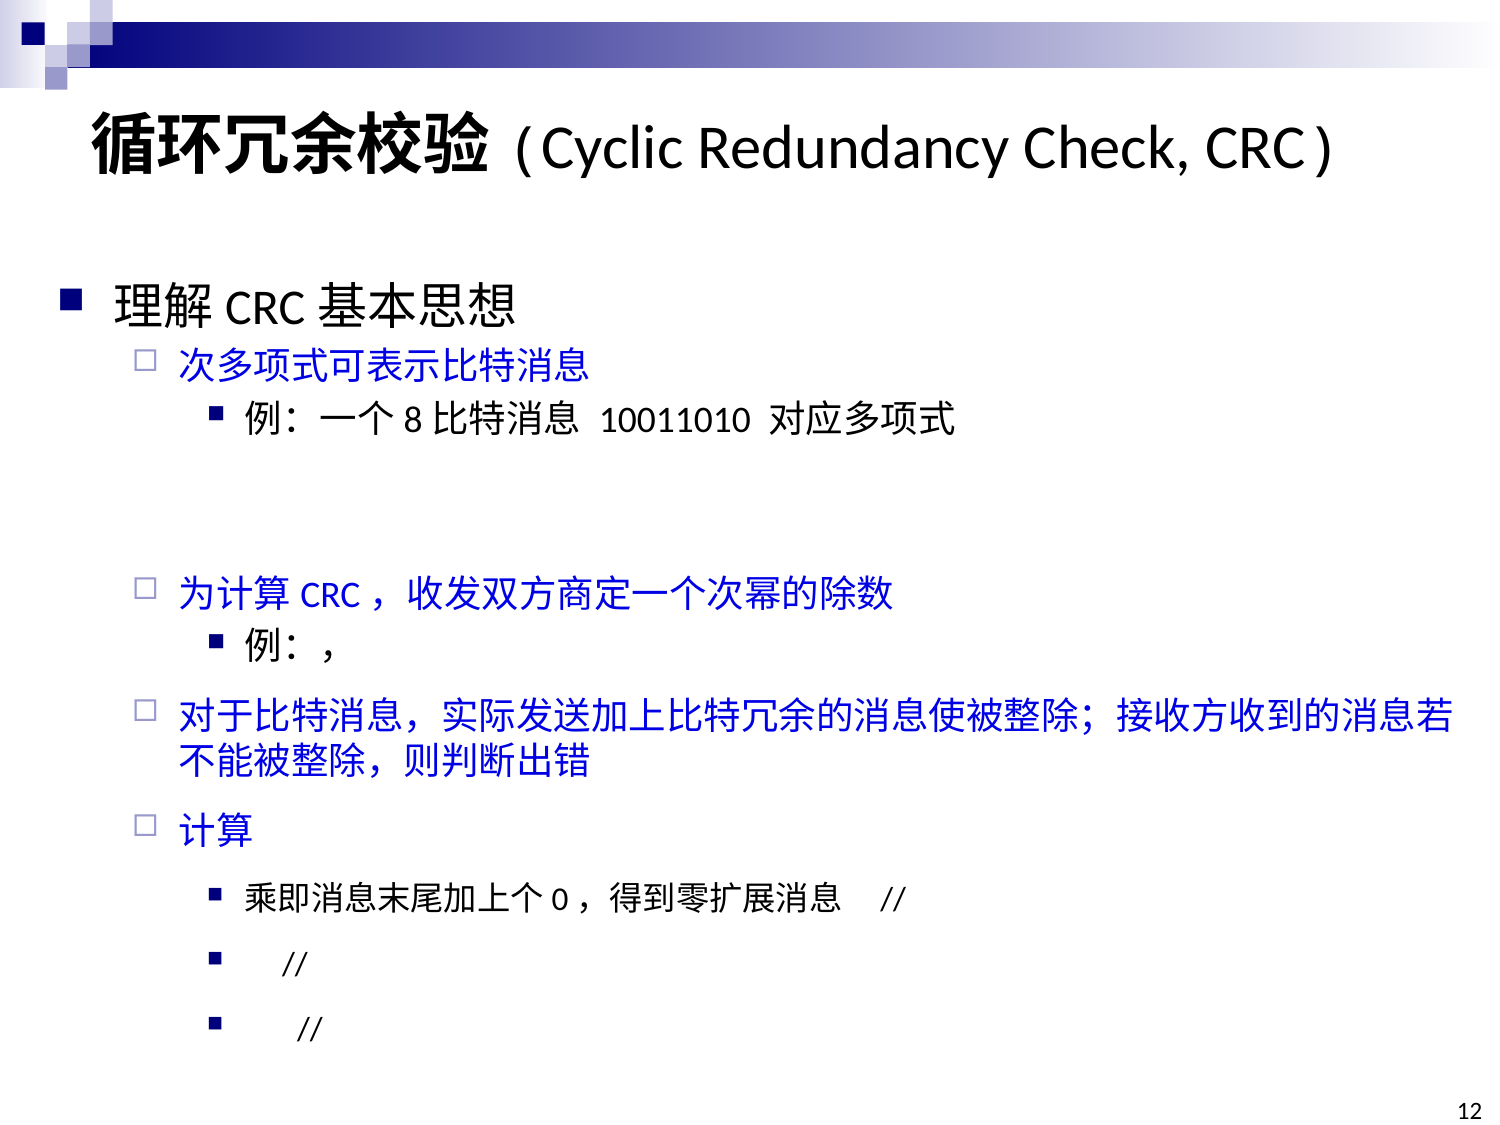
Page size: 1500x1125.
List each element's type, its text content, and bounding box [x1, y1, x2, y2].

title 循环冗余校验(Cyclic Redundancy Check, CRC) [75, 75, 1425, 209]
slide_number 12 [1448, 1100, 1483, 1125]
